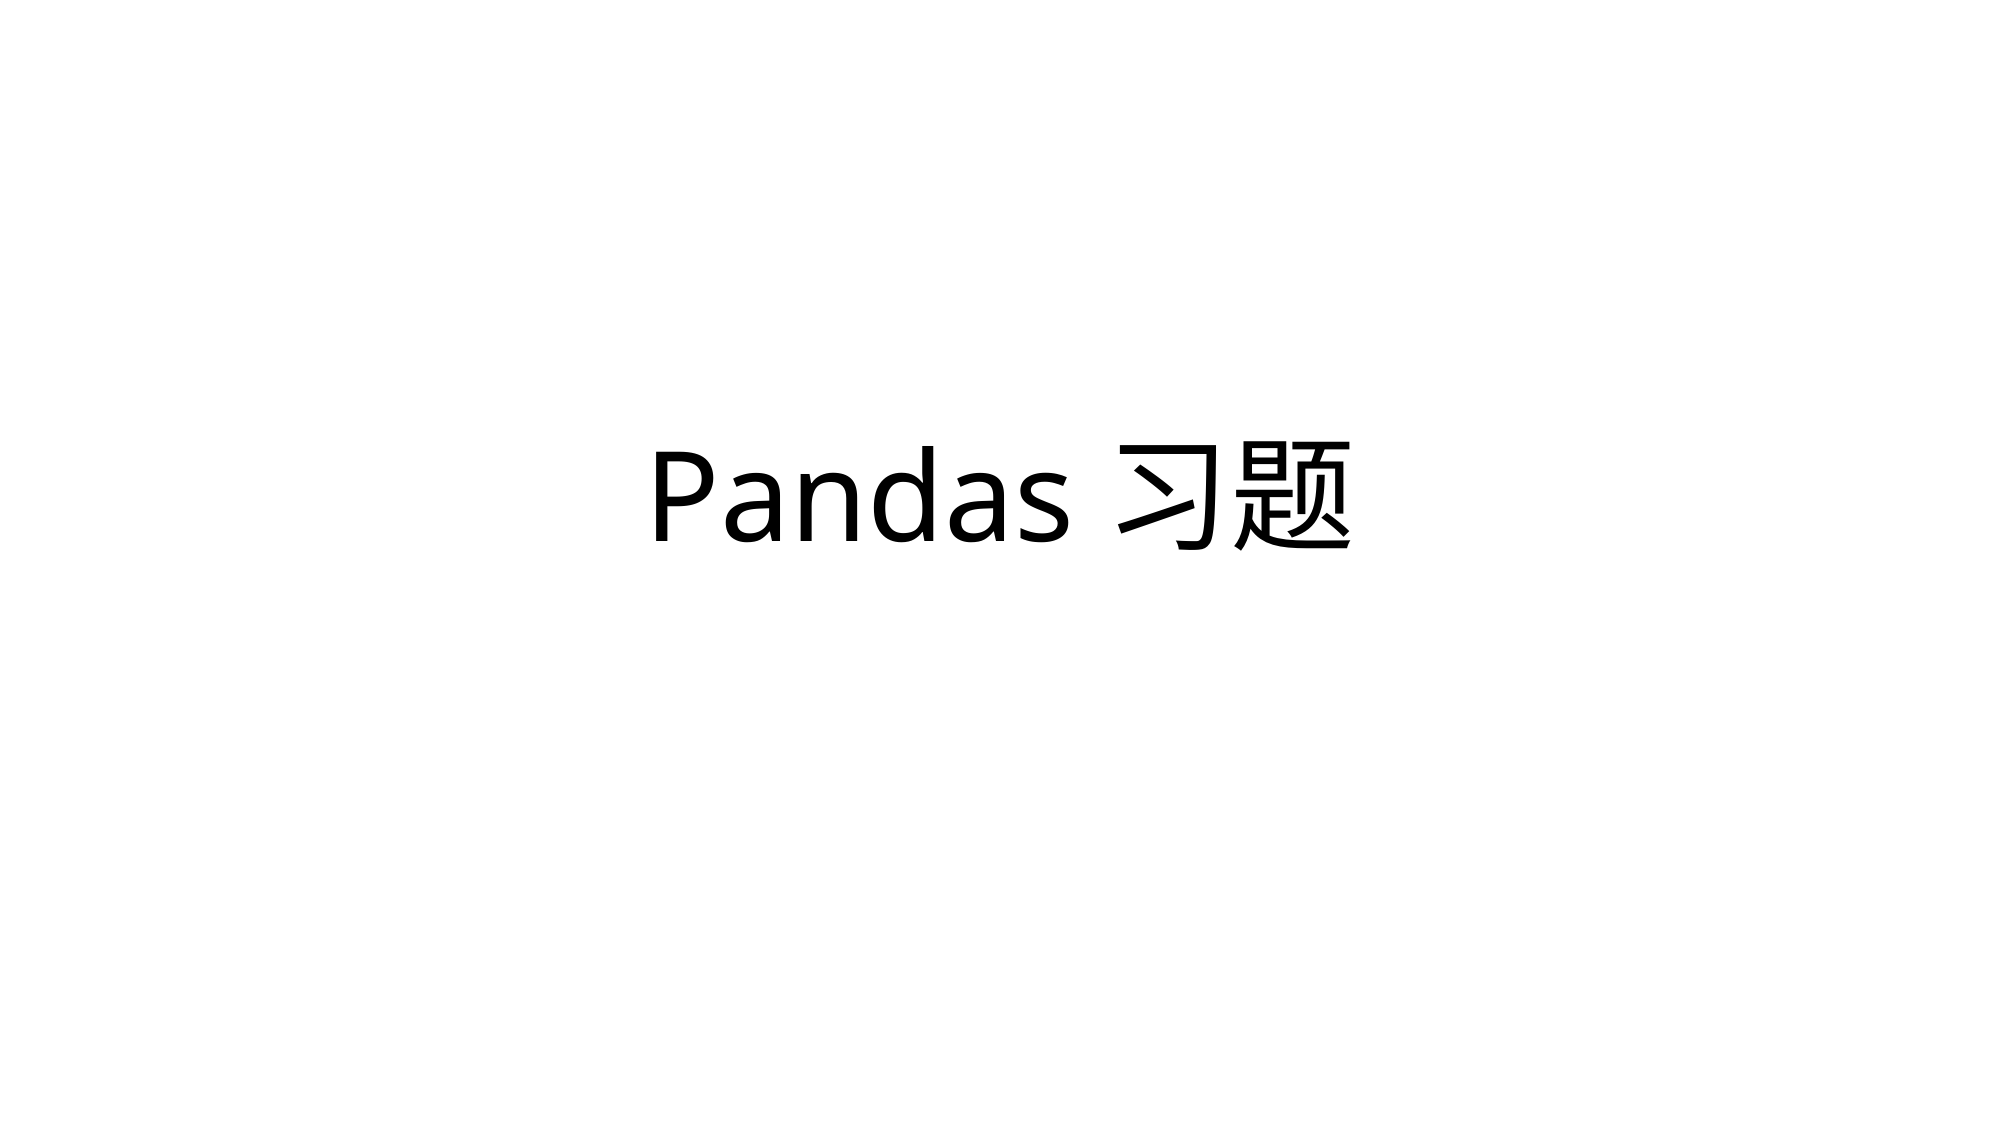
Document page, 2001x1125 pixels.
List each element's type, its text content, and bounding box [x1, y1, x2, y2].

title Pandas习题 [249, 184, 1750, 576]
